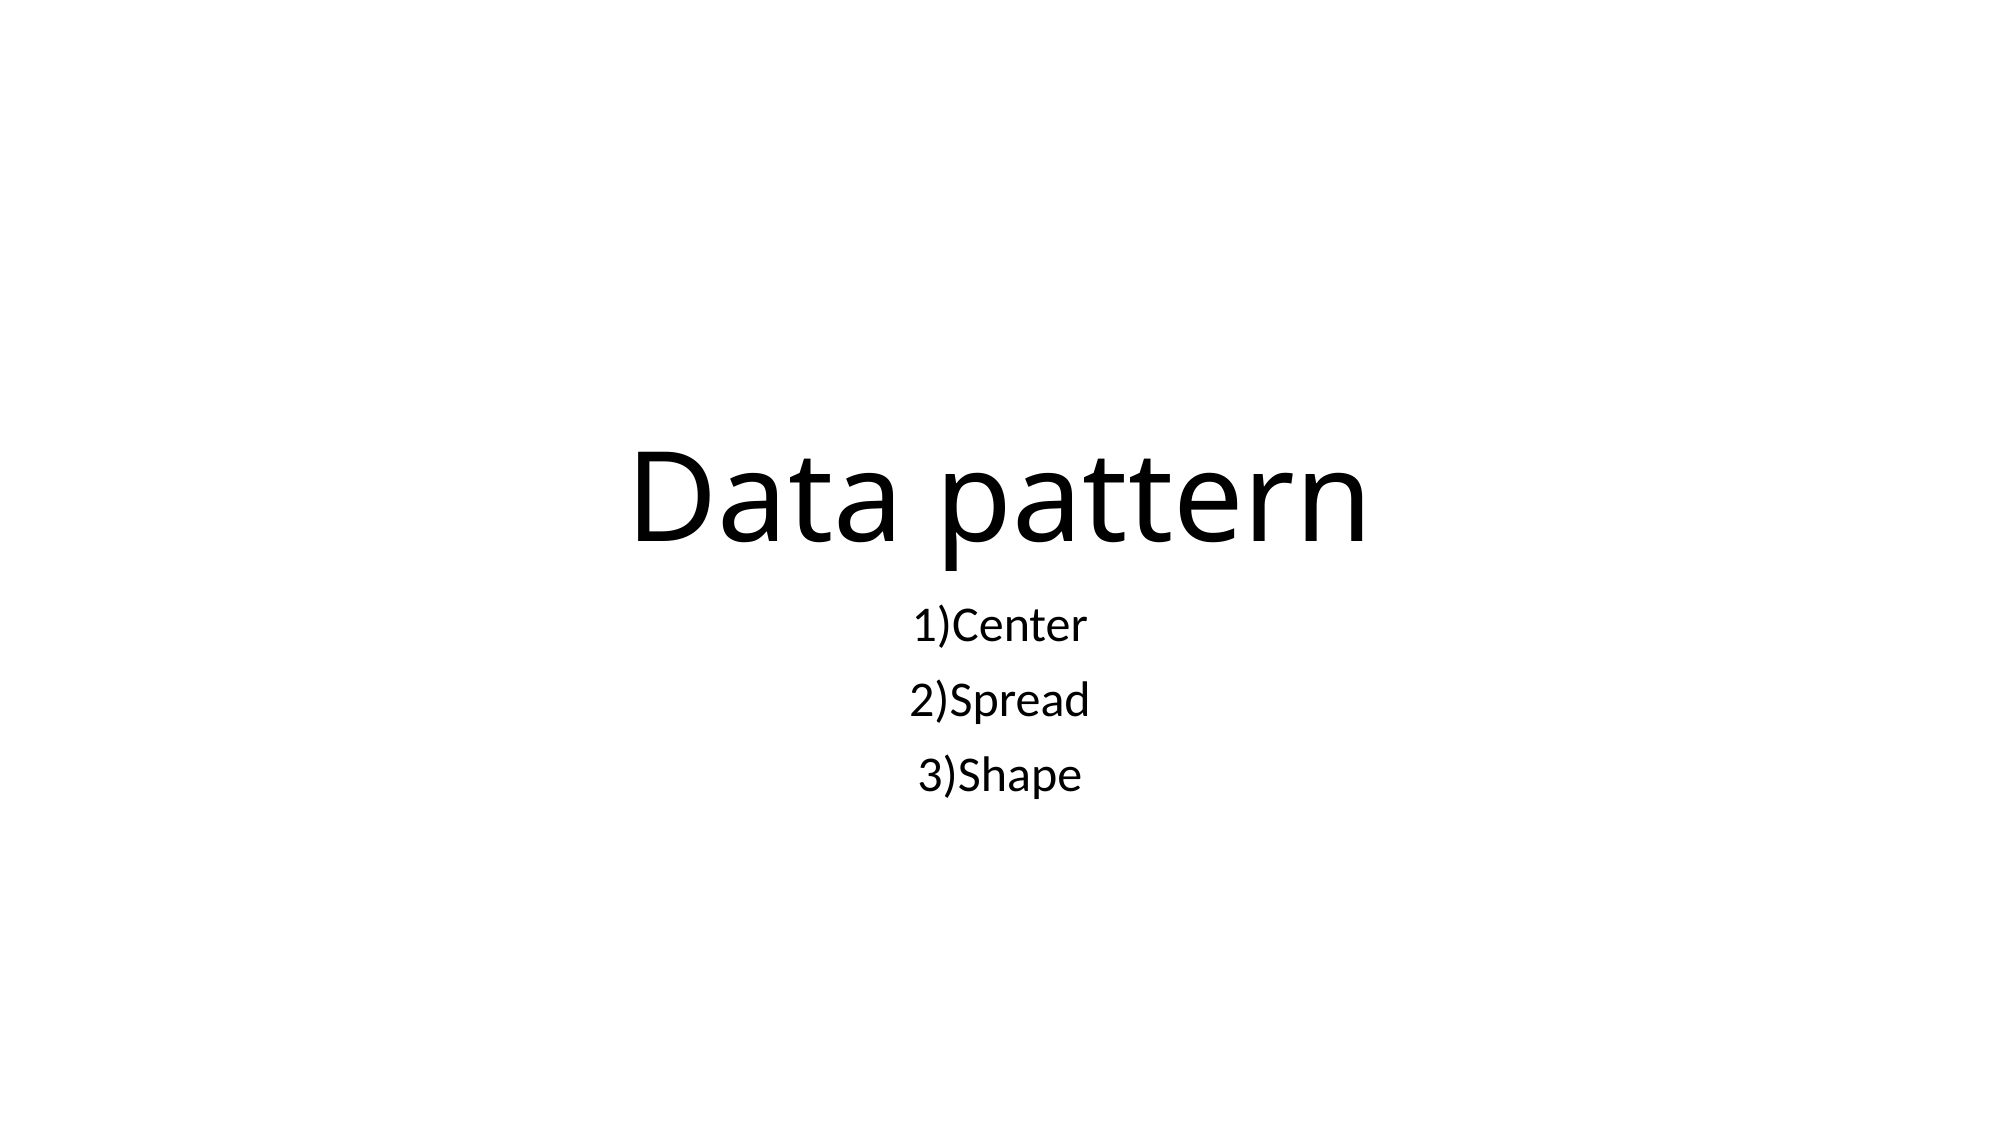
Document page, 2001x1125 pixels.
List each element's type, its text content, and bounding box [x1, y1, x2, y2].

title Data pattern [249, 184, 1750, 576]
subtitle 1)Center 2)Spread 3)Shape [249, 590, 1750, 863]
